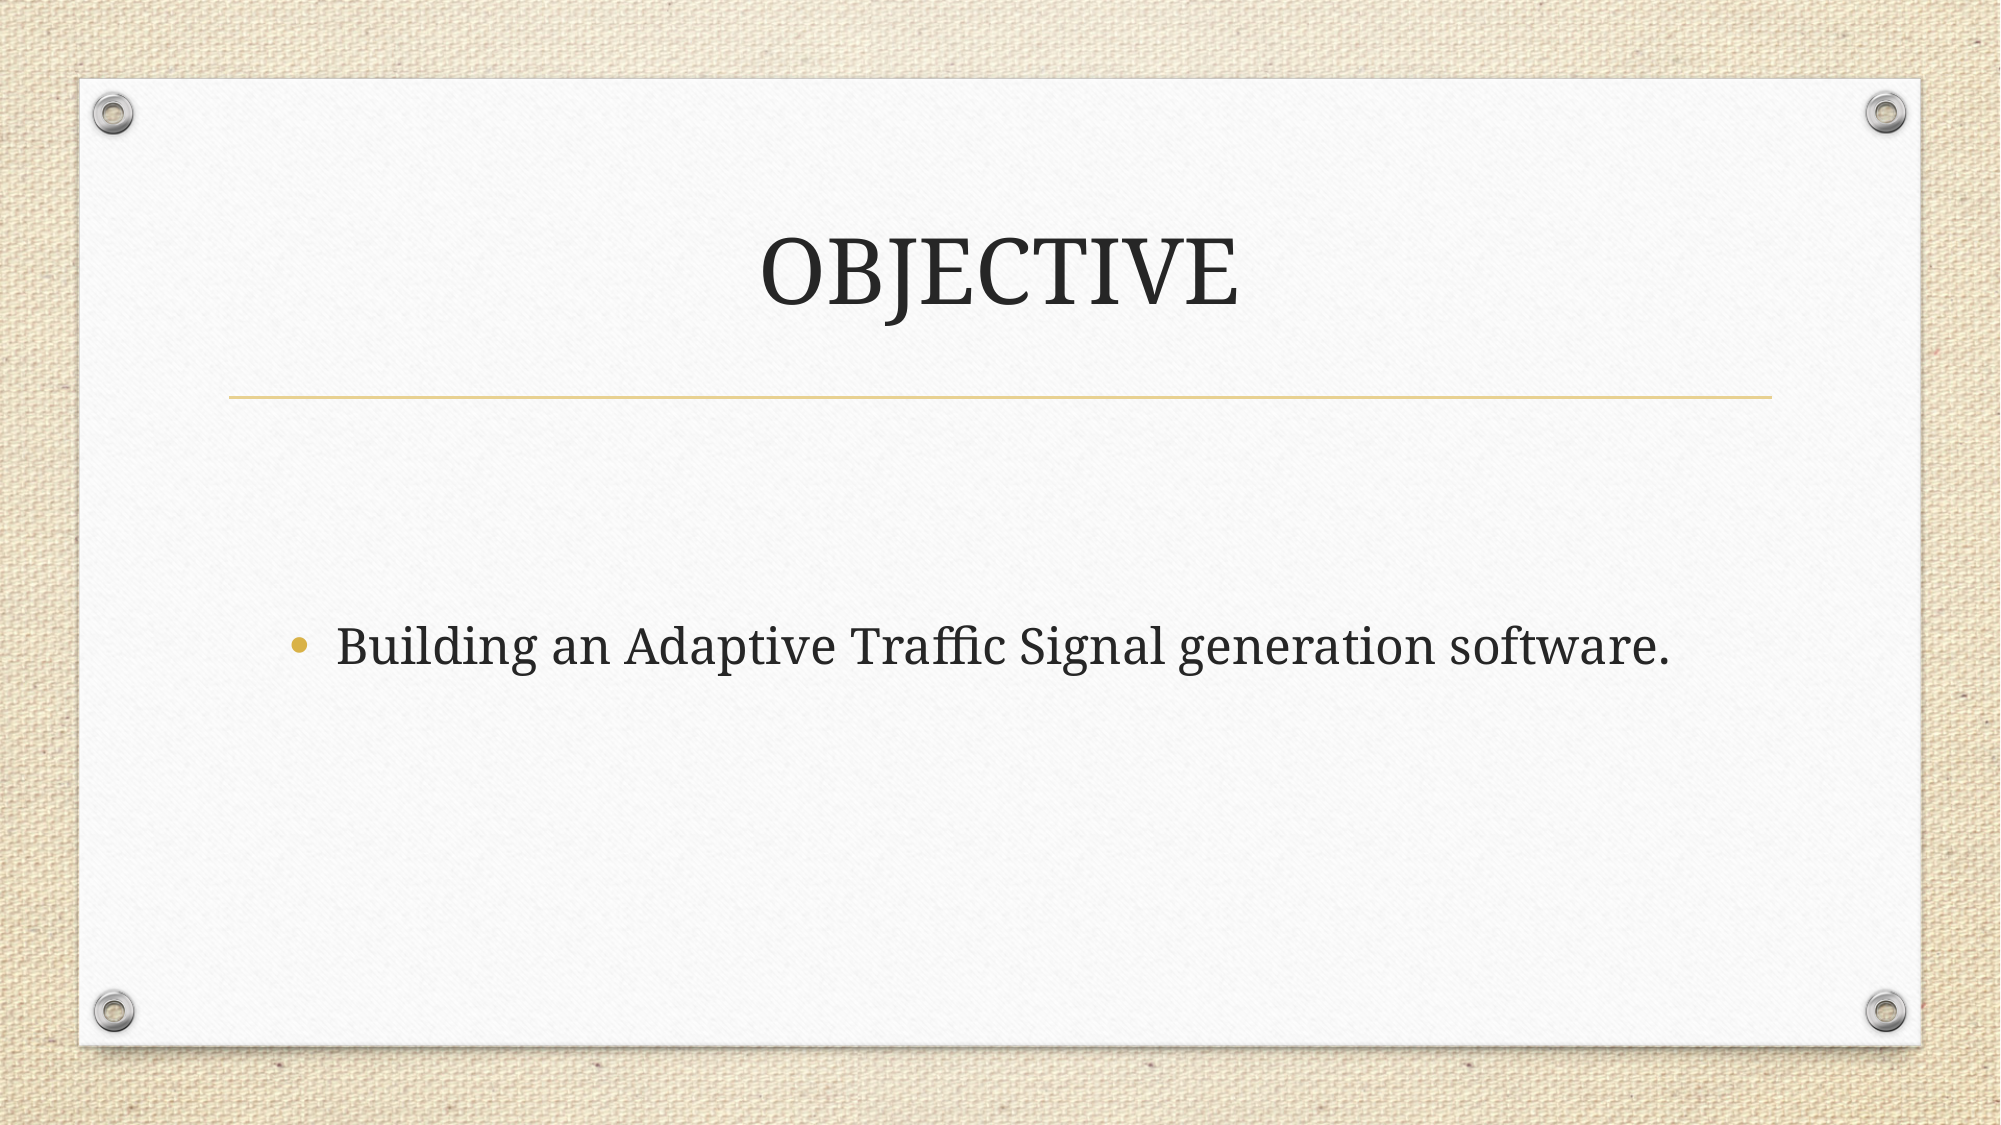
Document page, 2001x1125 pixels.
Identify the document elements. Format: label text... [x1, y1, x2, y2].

title OBJECTIVE [212, 161, 1788, 375]
list Building an Adaptive Traffic Signal generation software. [192, 606, 1768, 750]
picture [0, 0, 2001, 1125]
